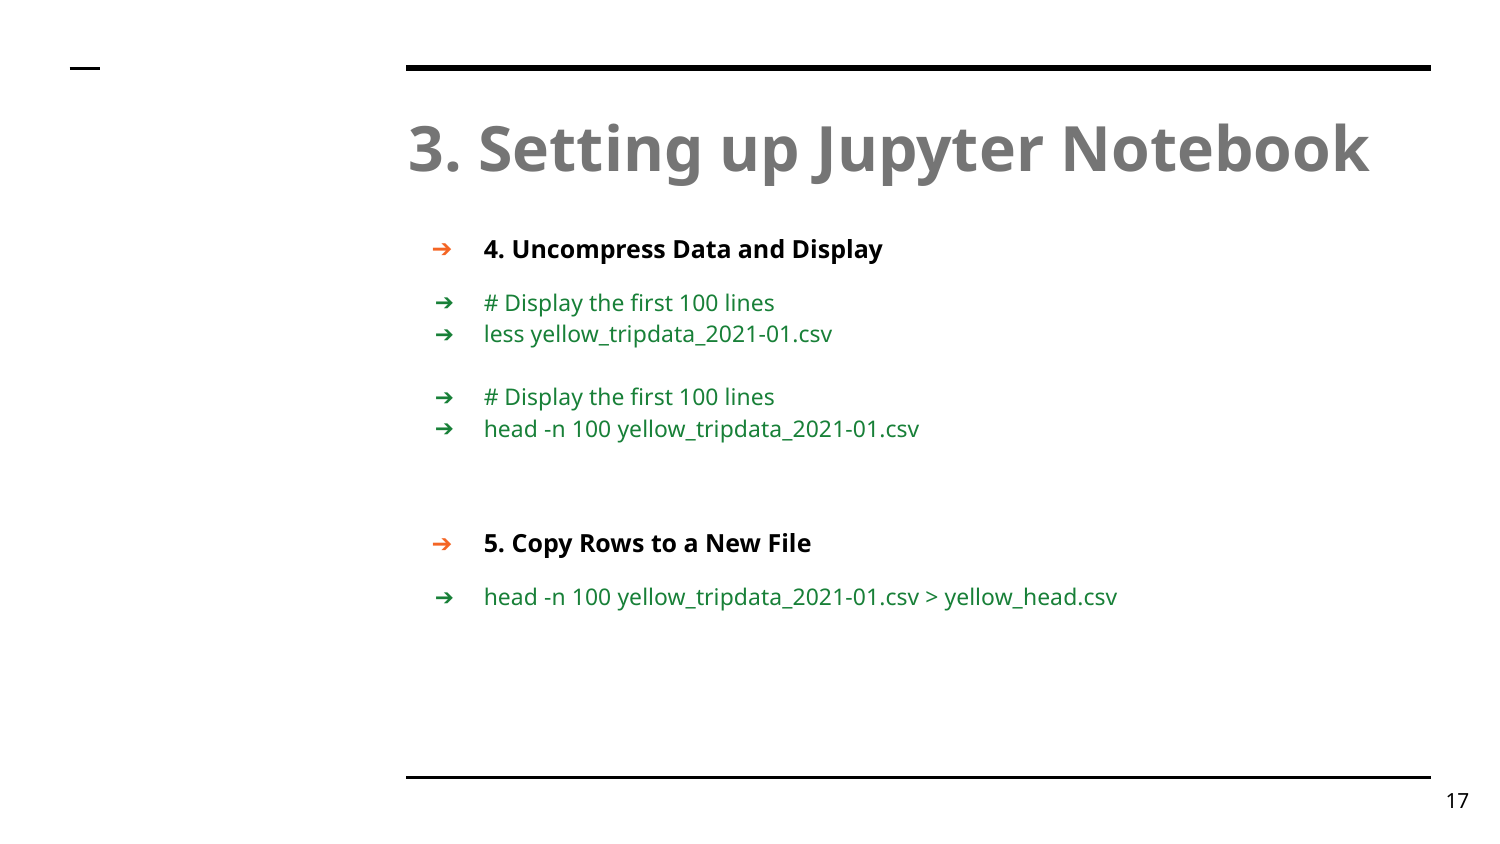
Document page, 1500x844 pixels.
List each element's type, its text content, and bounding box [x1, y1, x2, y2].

title 3. Setting up Jupyter Notebook [393, 94, 1431, 199]
slide_number ‹#› [1394, 769, 1484, 834]
list 4. Uncompress Data and Display # Display the first 100 lines less yellow_tripdata_2021-01.csv # Display the first 100 lines head -n 100 yellow_tripdata_2021-01.csv 5. Copy Rows to a New File head -n 100 yellow_tripdata_2021-01.csv > yellow_head.csv [393, 213, 1443, 756]
